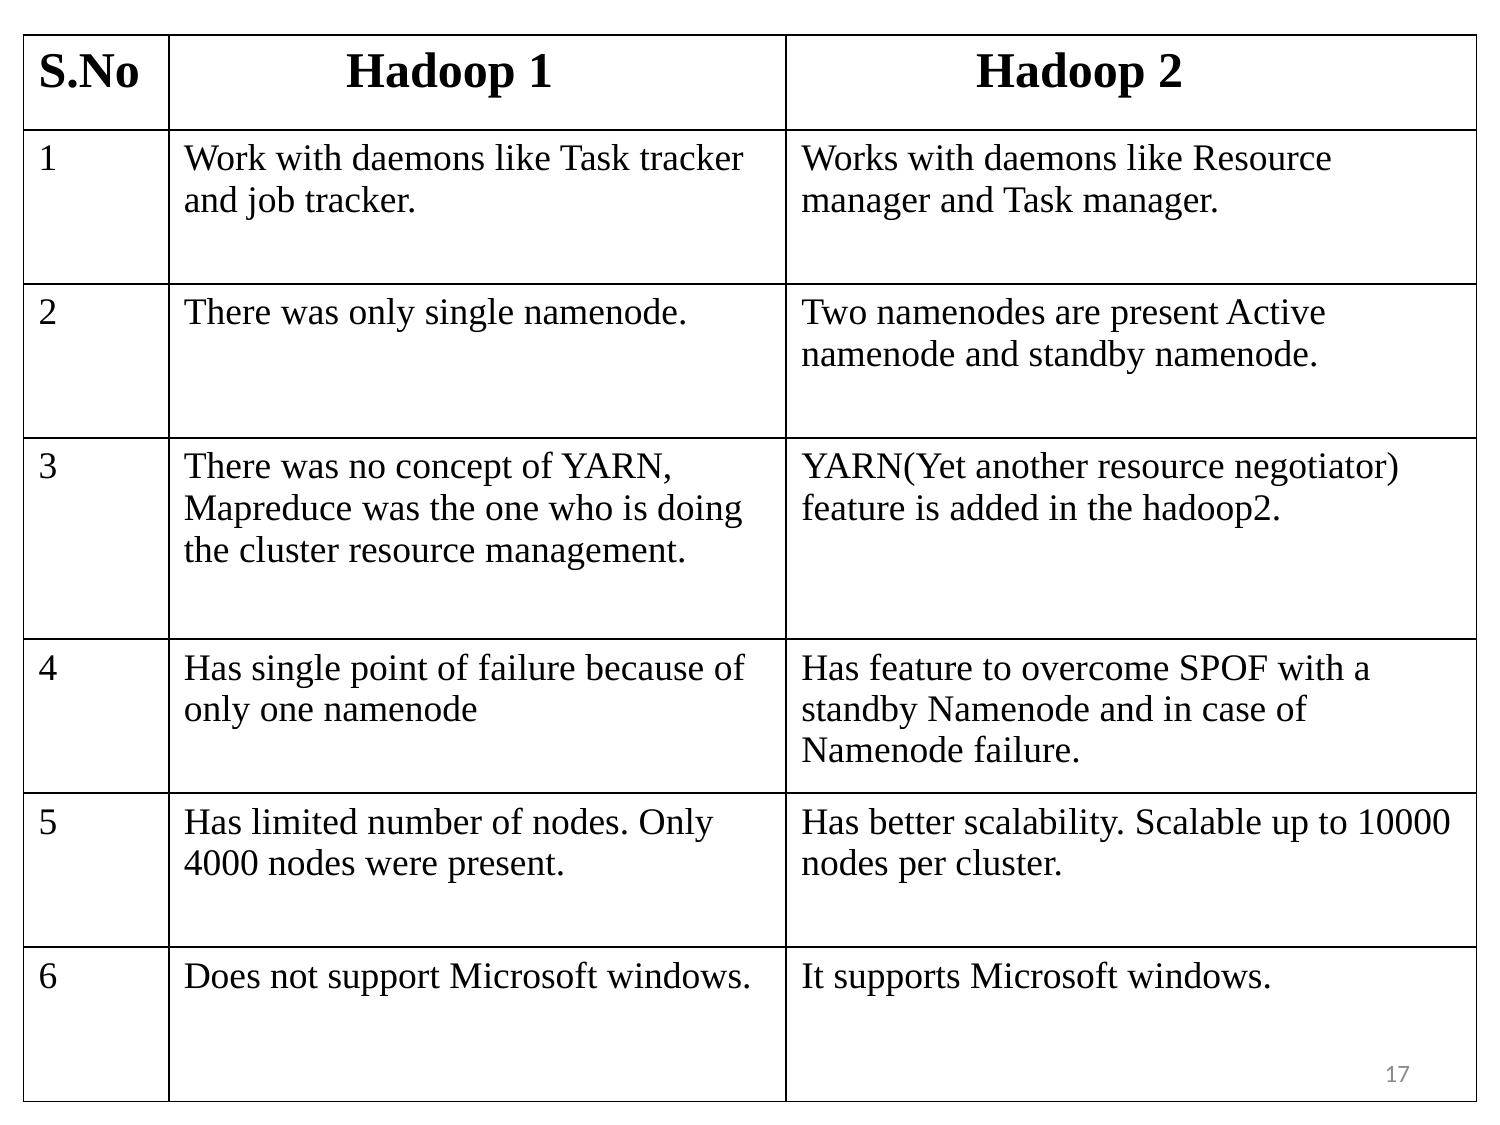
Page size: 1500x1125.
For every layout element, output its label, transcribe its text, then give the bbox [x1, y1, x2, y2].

table_cell Works with daemons like Resource manager and Task manager. [787, 131, 1476, 283]
table_header Hadoop 2 [787, 36, 1476, 129]
table_cell It supports Microsoft windows. [787, 948, 1476, 1101]
table_cell 3 [24, 439, 168, 638]
table_cell 2 [24, 285, 168, 437]
table_cell Has single point of failure because of only one namenode [170, 640, 785, 792]
table_cell YARN(Yet another resource negotiator) feature is added in the hadoop2. [787, 439, 1476, 638]
table_cell There was only single namenode. [170, 285, 785, 437]
table_cell Work with daemons like Task tracker and job tracker. [170, 131, 785, 283]
table_cell Has better scalability. Scalable up to 10000 nodes per cluster. [787, 794, 1476, 946]
table_cell 6 [24, 948, 168, 1101]
table_header S.No [24, 36, 168, 129]
table_header Hadoop 1 [170, 36, 785, 129]
table_cell Does not support Microsoft windows. [170, 948, 785, 1101]
table_cell 5 [24, 794, 168, 946]
table_cell There was no concept of YARN, Mapreduce was the one who is doing the cluster resource management. [170, 439, 785, 638]
table_cell Two namenodes are present Active namenode and standby namenode. [787, 285, 1476, 437]
table_cell 1 [24, 131, 168, 283]
table_cell Has feature to overcome SPOF with a standby Namenode and in case of Namenode failure. [787, 640, 1476, 792]
table_cell 4 [24, 640, 168, 792]
table_cell Has limited number of nodes. Only 4000 nodes were present. [170, 794, 785, 946]
